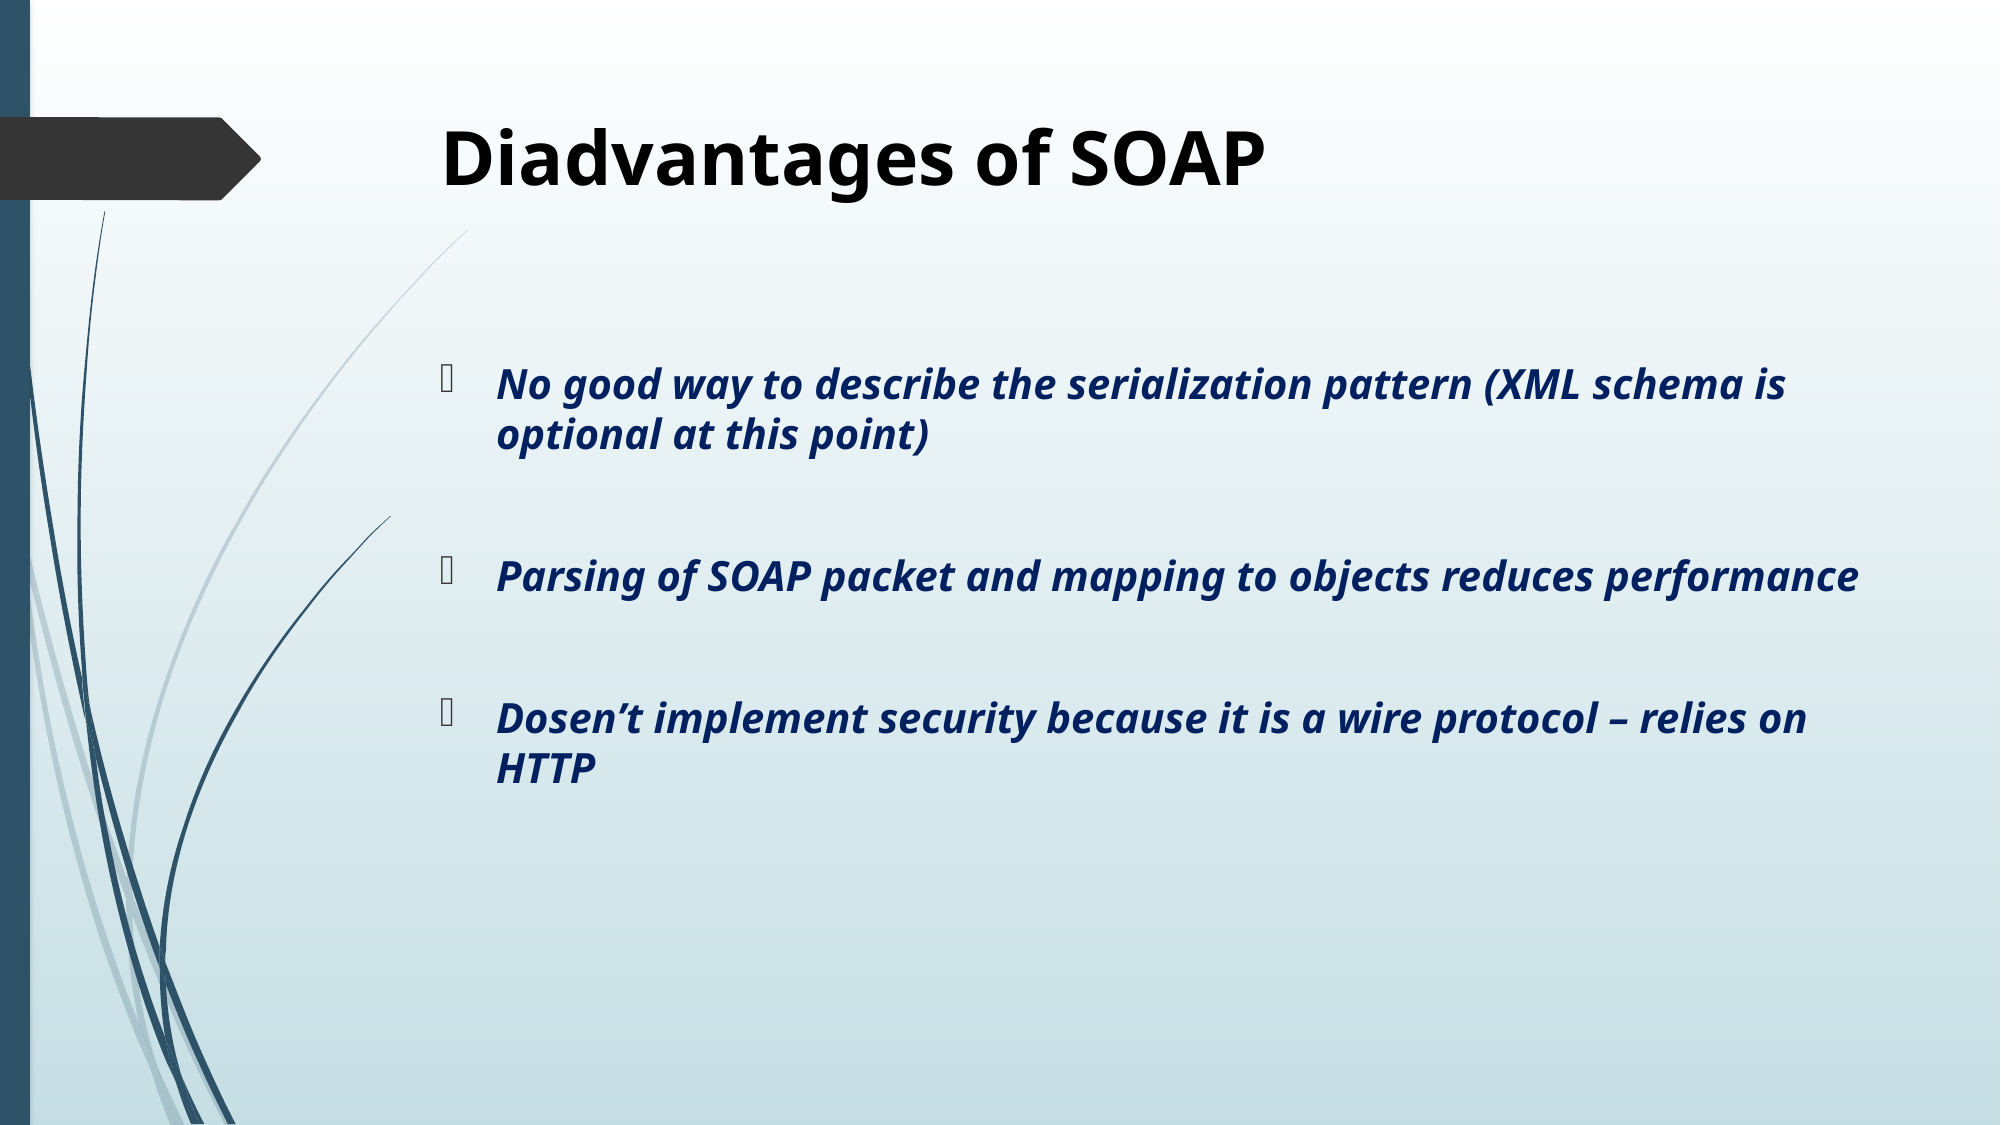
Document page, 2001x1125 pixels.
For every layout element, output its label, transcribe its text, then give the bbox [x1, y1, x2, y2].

list No good way to describe the serialization pattern (XML schema is optional at this point) Parsing of SOAP packet and mapping to objects reduces performance Dosen’t implement security because it is a wire protocol – relies on HTTP [424, 350, 1888, 970]
title Diadvantages of SOAP [425, 102, 1888, 313]
